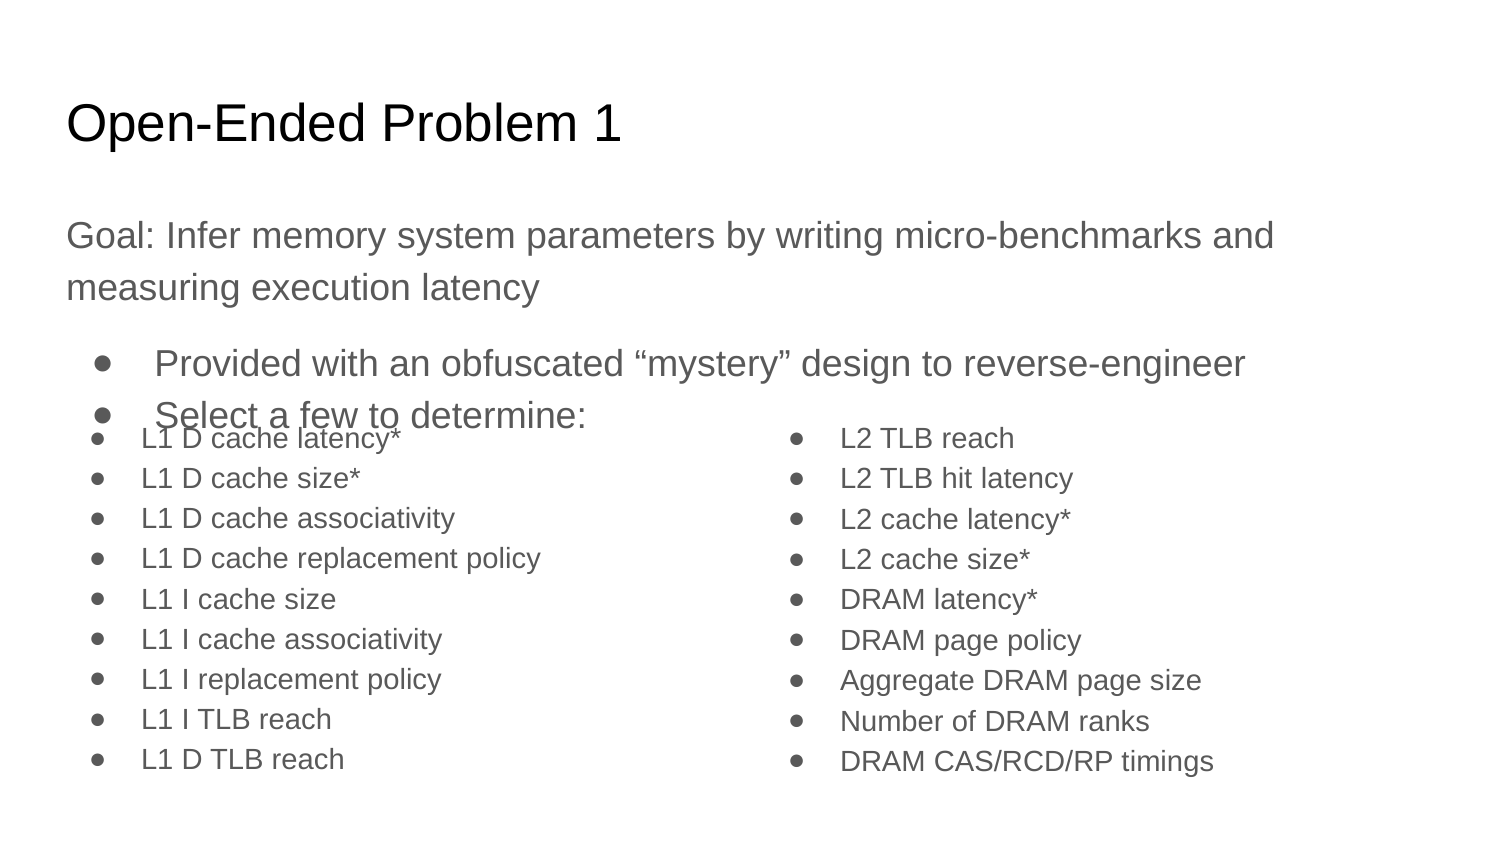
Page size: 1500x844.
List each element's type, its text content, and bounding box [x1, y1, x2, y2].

list L1 D cache latency* L1 D cache size* L1 D cache associativity L1 D cache replacement policy L1 I cache size L1 I cache associativity L1 I replacement policy L1 I TLB reach L1 D TLB reach [51, 399, 750, 817]
list Goal: Infer memory system parameters by writing micro-benchmarks and measuring execution latency Provided with an obfuscated “mystery” design to reverse-engineer Select a few to determine: [51, 189, 1449, 399]
list L2 TLB reach L2 TLB hit latency L2 cache latency* L2 cache size* DRAM latency* DRAM page policy Aggregate DRAM page size Number of DRAM ranks DRAM CAS/RCD/RP timings [750, 399, 1449, 817]
title Open-Ended Problem 1 [51, 72, 1449, 167]
